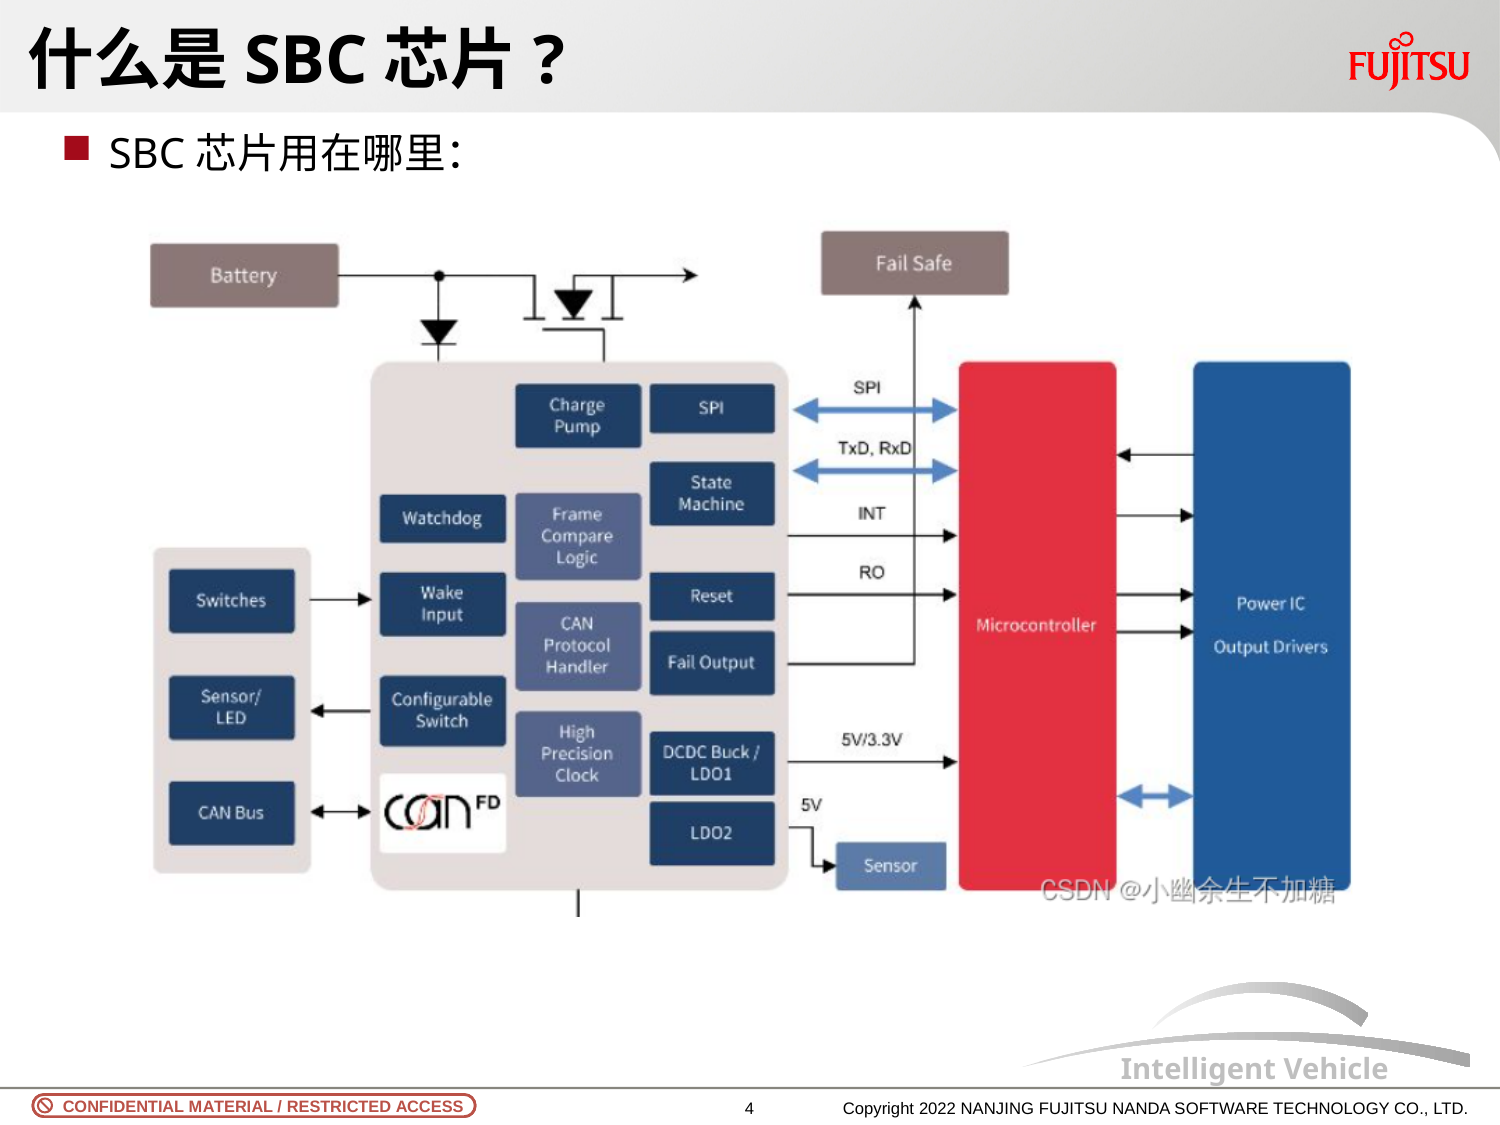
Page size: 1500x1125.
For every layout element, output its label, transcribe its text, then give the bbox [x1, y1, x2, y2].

picture [142, 208, 1358, 917]
picture [0, 0, 1500, 176]
slide_number 3 [705, 1091, 794, 1125]
footer Copyright 2022 NANJING FUJITSU NANDA SOFTWARE TECHNOLOGY CO., LTD. [809, 1091, 1470, 1125]
list SBC芯片用在哪里： [61, 130, 1469, 1040]
title 什么是SBC芯片? [27, 0, 1317, 114]
